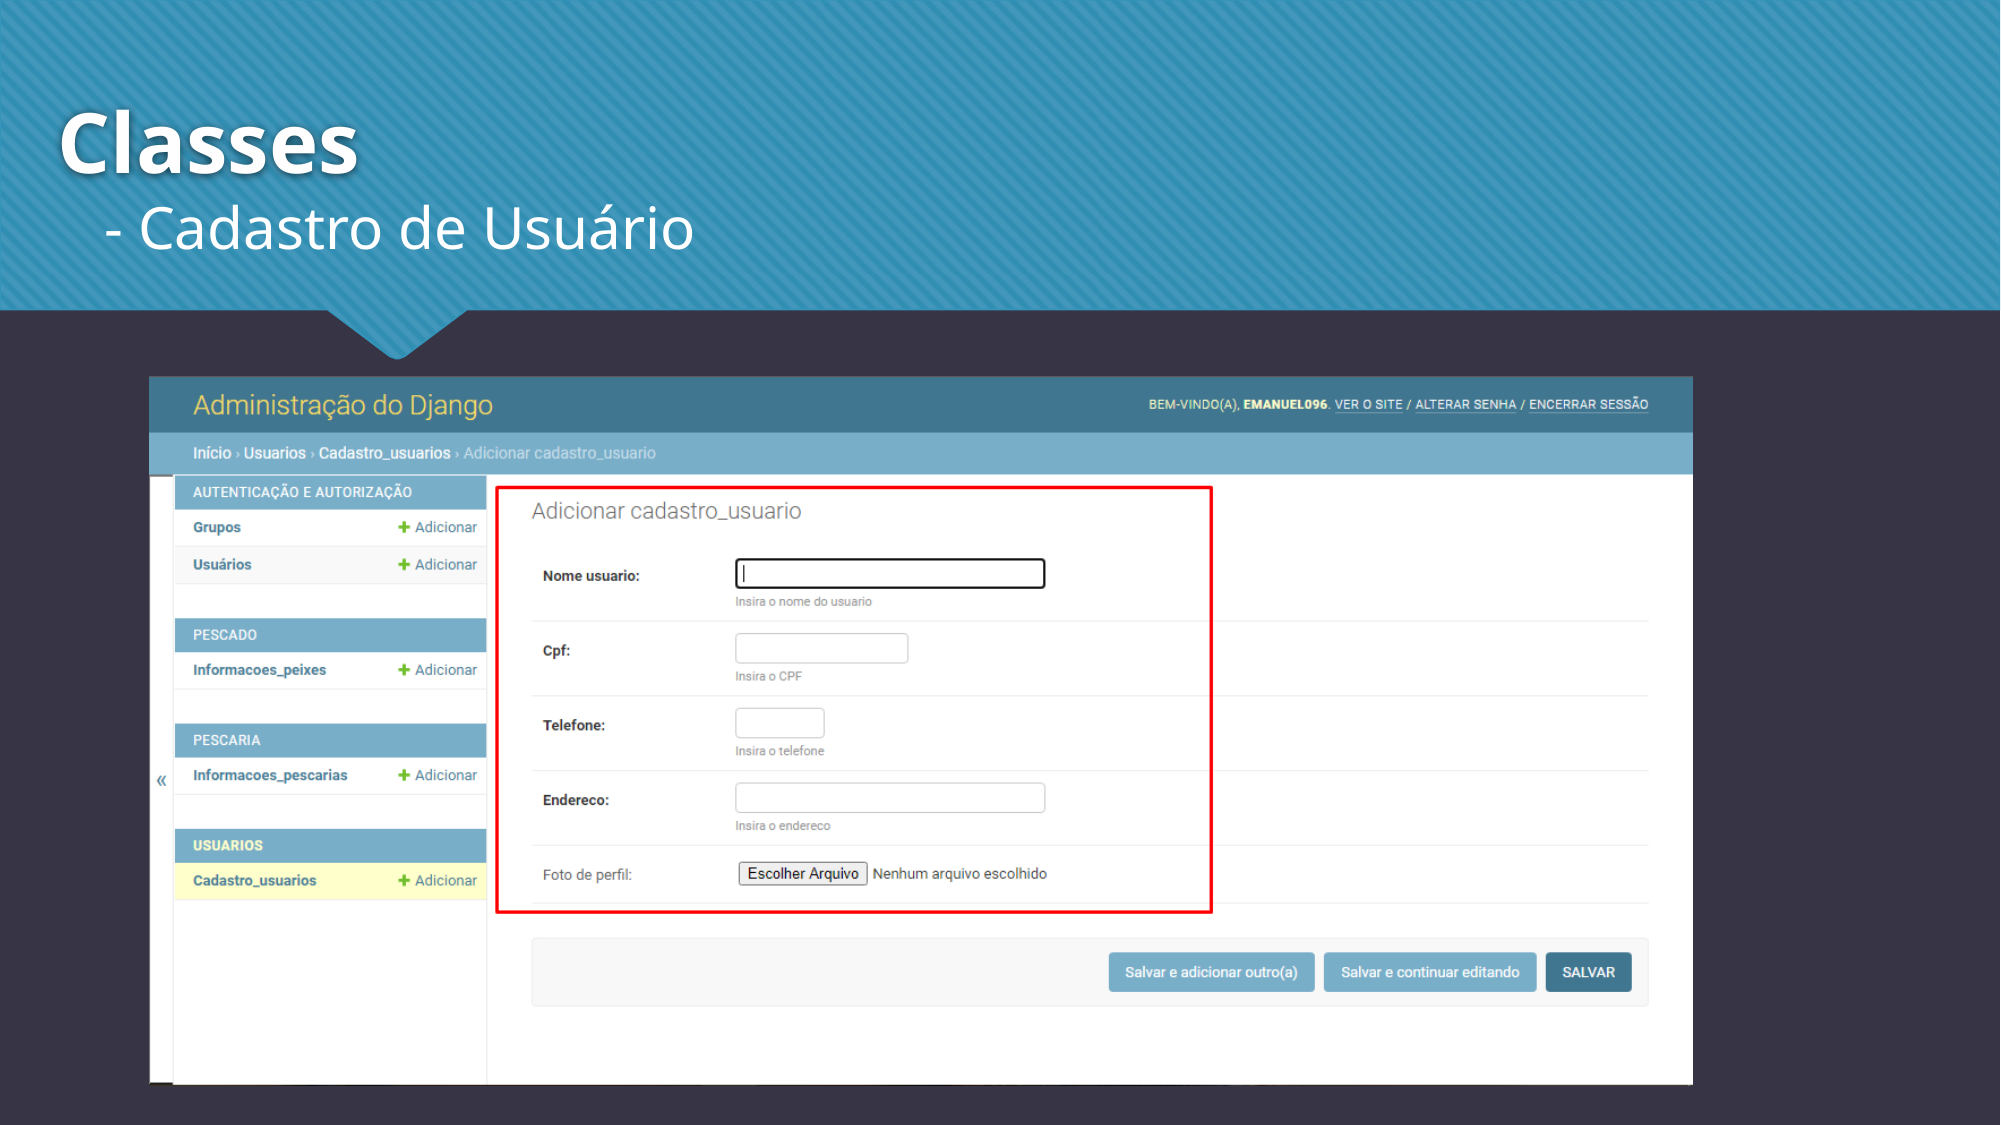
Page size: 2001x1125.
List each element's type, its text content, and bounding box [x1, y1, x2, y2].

picture [149, 376, 1693, 1087]
title Classes [42, 38, 1777, 199]
text_box - Cadastro de Usuário [89, 183, 883, 269]
